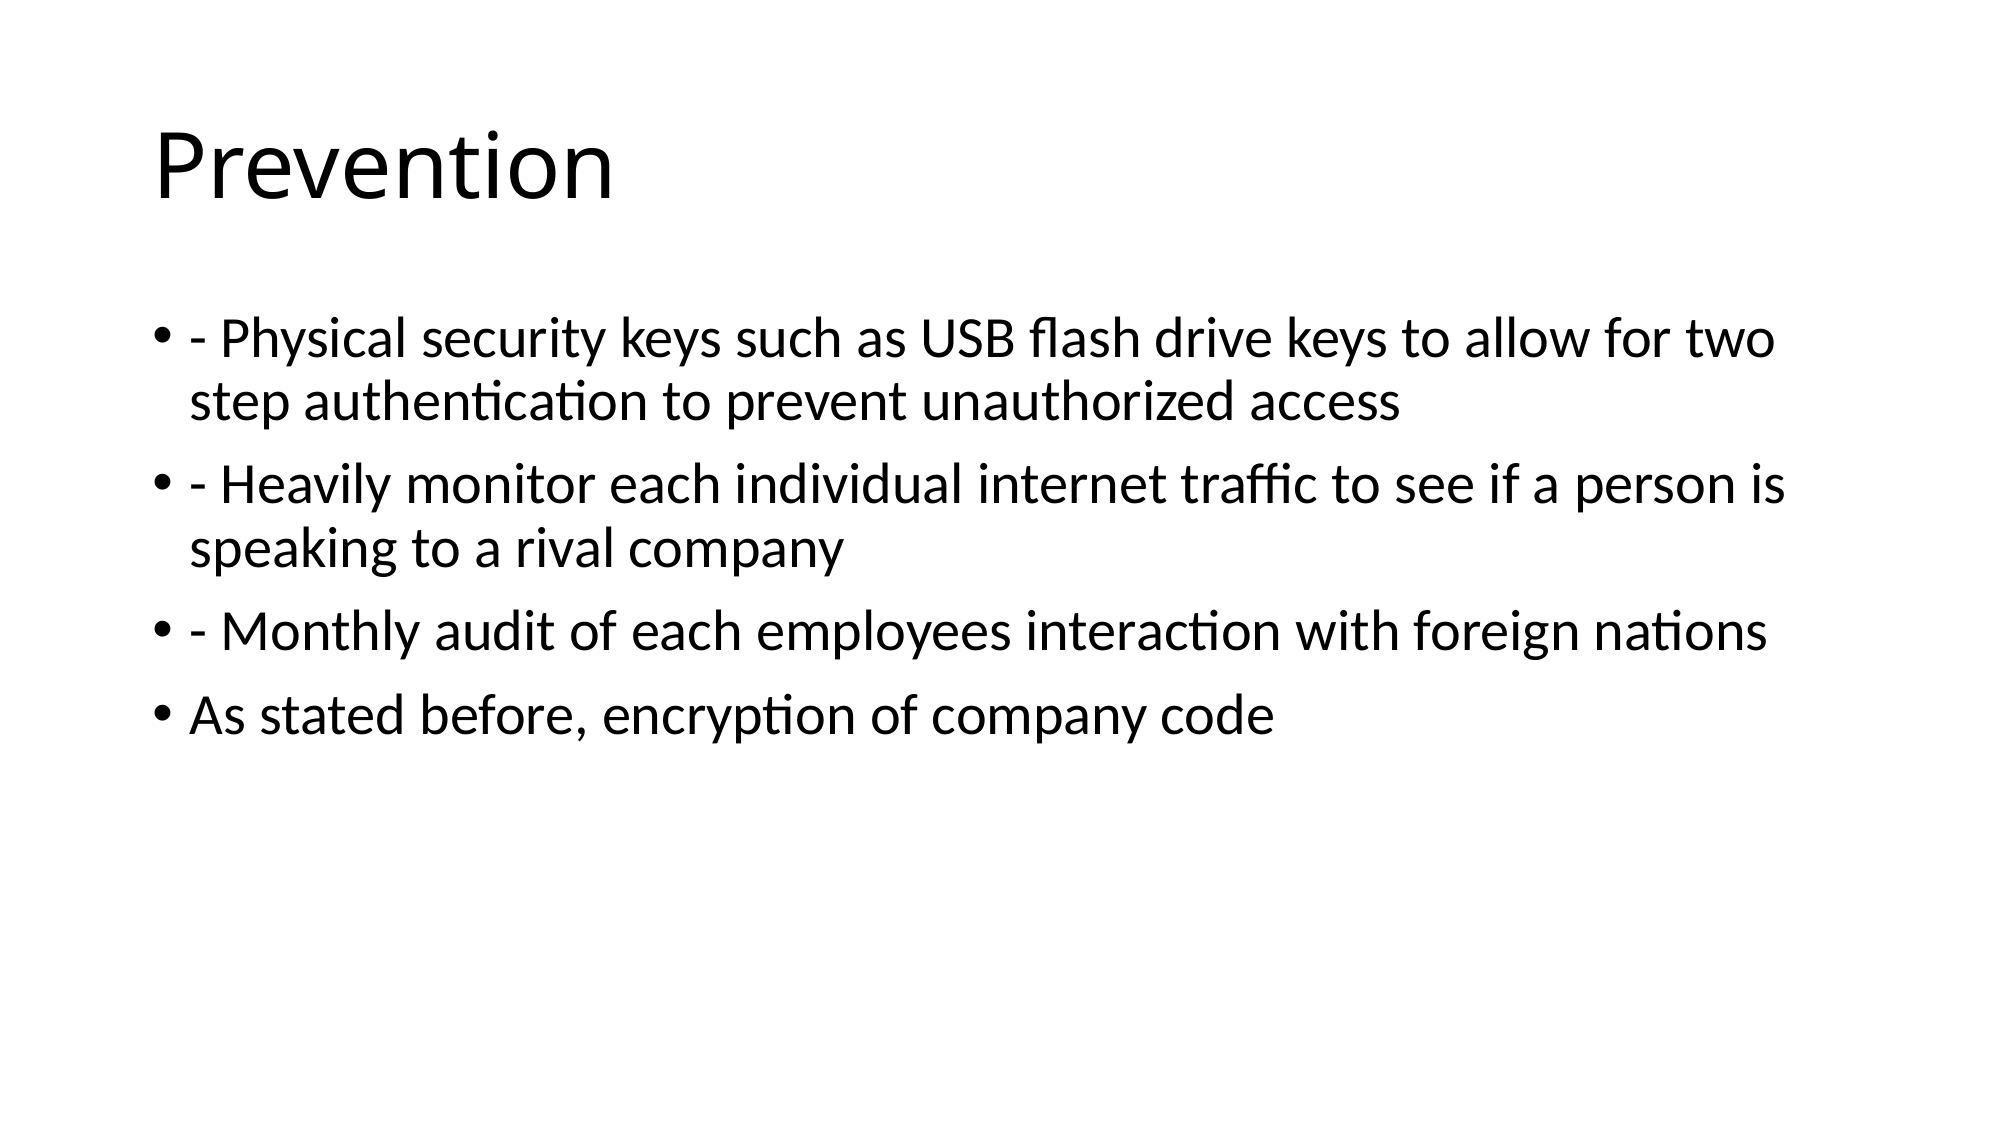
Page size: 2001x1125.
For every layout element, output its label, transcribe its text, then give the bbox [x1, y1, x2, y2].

list - Physical security keys such as USB flash drive keys to allow for two step authentication to prevent unauthorized access - Heavily monitor each individual internet traffic to see if a person is speaking to a rival company - Monthly audit of each employees interaction with foreign nations As stated before, encryption of company code [137, 299, 1863, 1014]
title Prevention [137, 59, 1863, 278]
